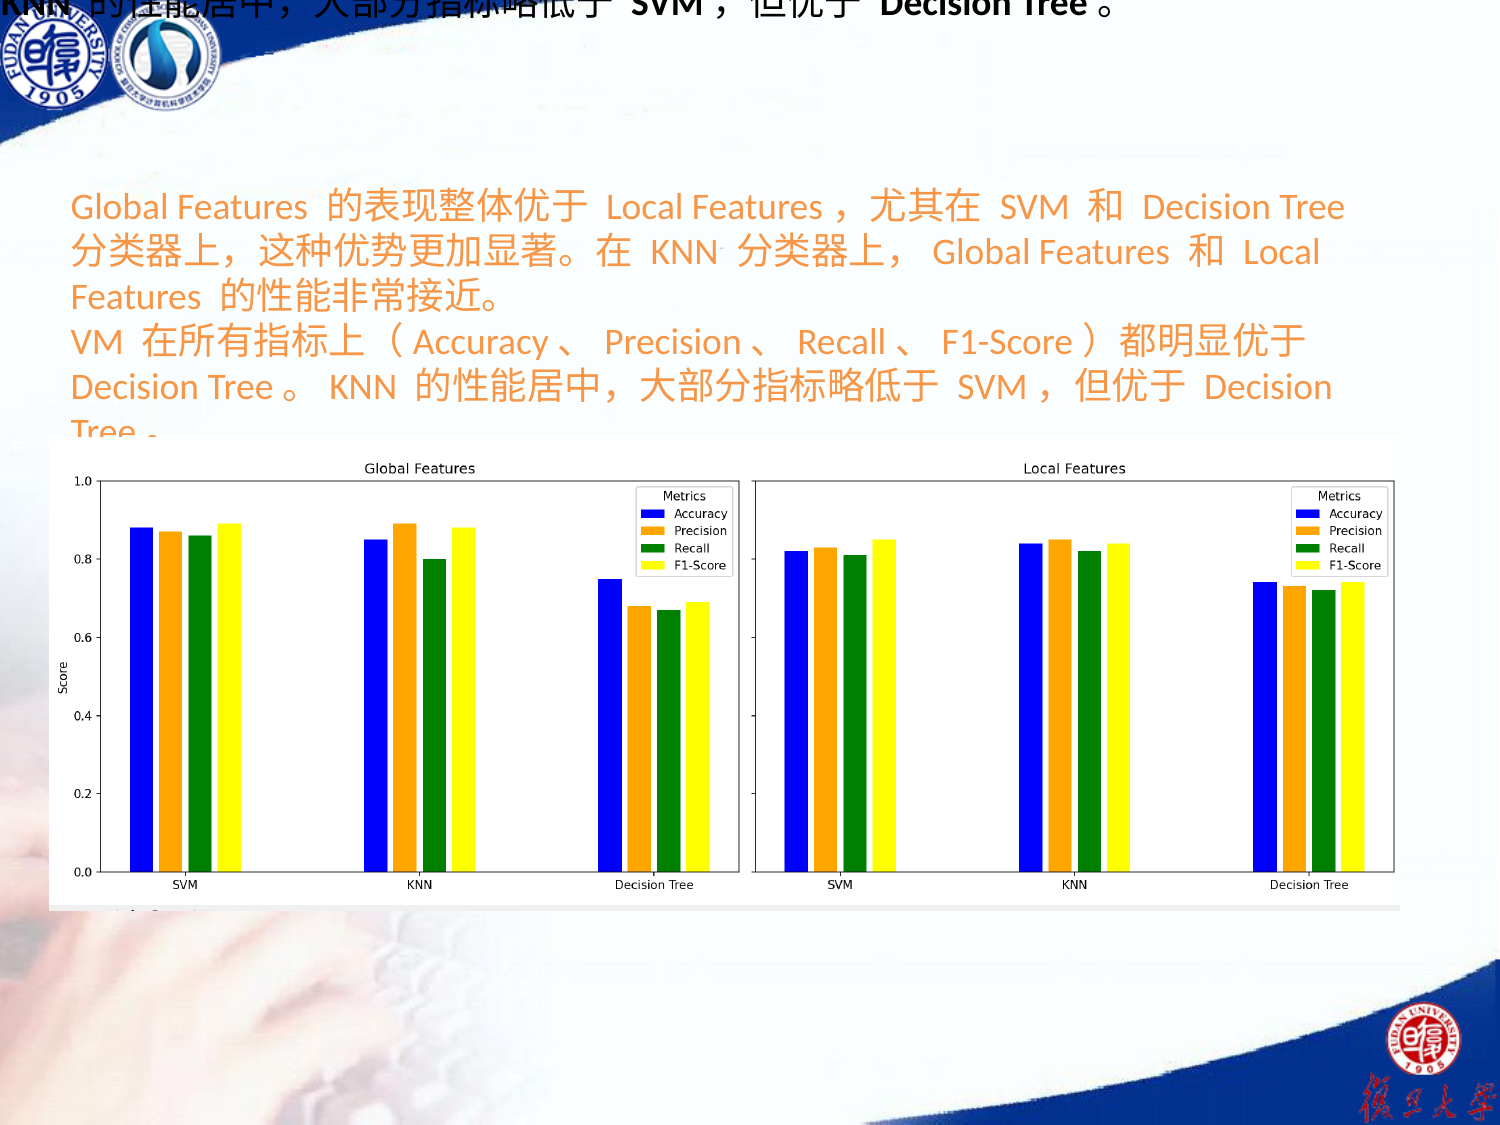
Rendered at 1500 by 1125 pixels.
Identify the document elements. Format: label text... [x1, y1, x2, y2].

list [49, 437, 1400, 911]
text_box VM 在所有指标上（Accuracy、Precision、Recall、F1-Score）都明显优于 Decision Tree。 KNN 的性能居中，大部分指标略低于 SVM，但优于 Decision Tree。 [0, 0, 1500, 76]
text_box Global Features 的表现整体优于 Local Features，尤其在 SVM 和 Decision Tree 分类器上，这种优势更加显著。在 KNN 分类器上，Global Features 和 Local Features 的性能非常接近。 VM 在所有指标上（Accuracy、Precision、Recall、F1-Score）都明显优于 Decision Tree。KNN 的性能居中，大部分指标略低于 SVM，但优于 Decision Tree。 [55, 174, 1394, 435]
picture [0, 76, 1500, 1125]
